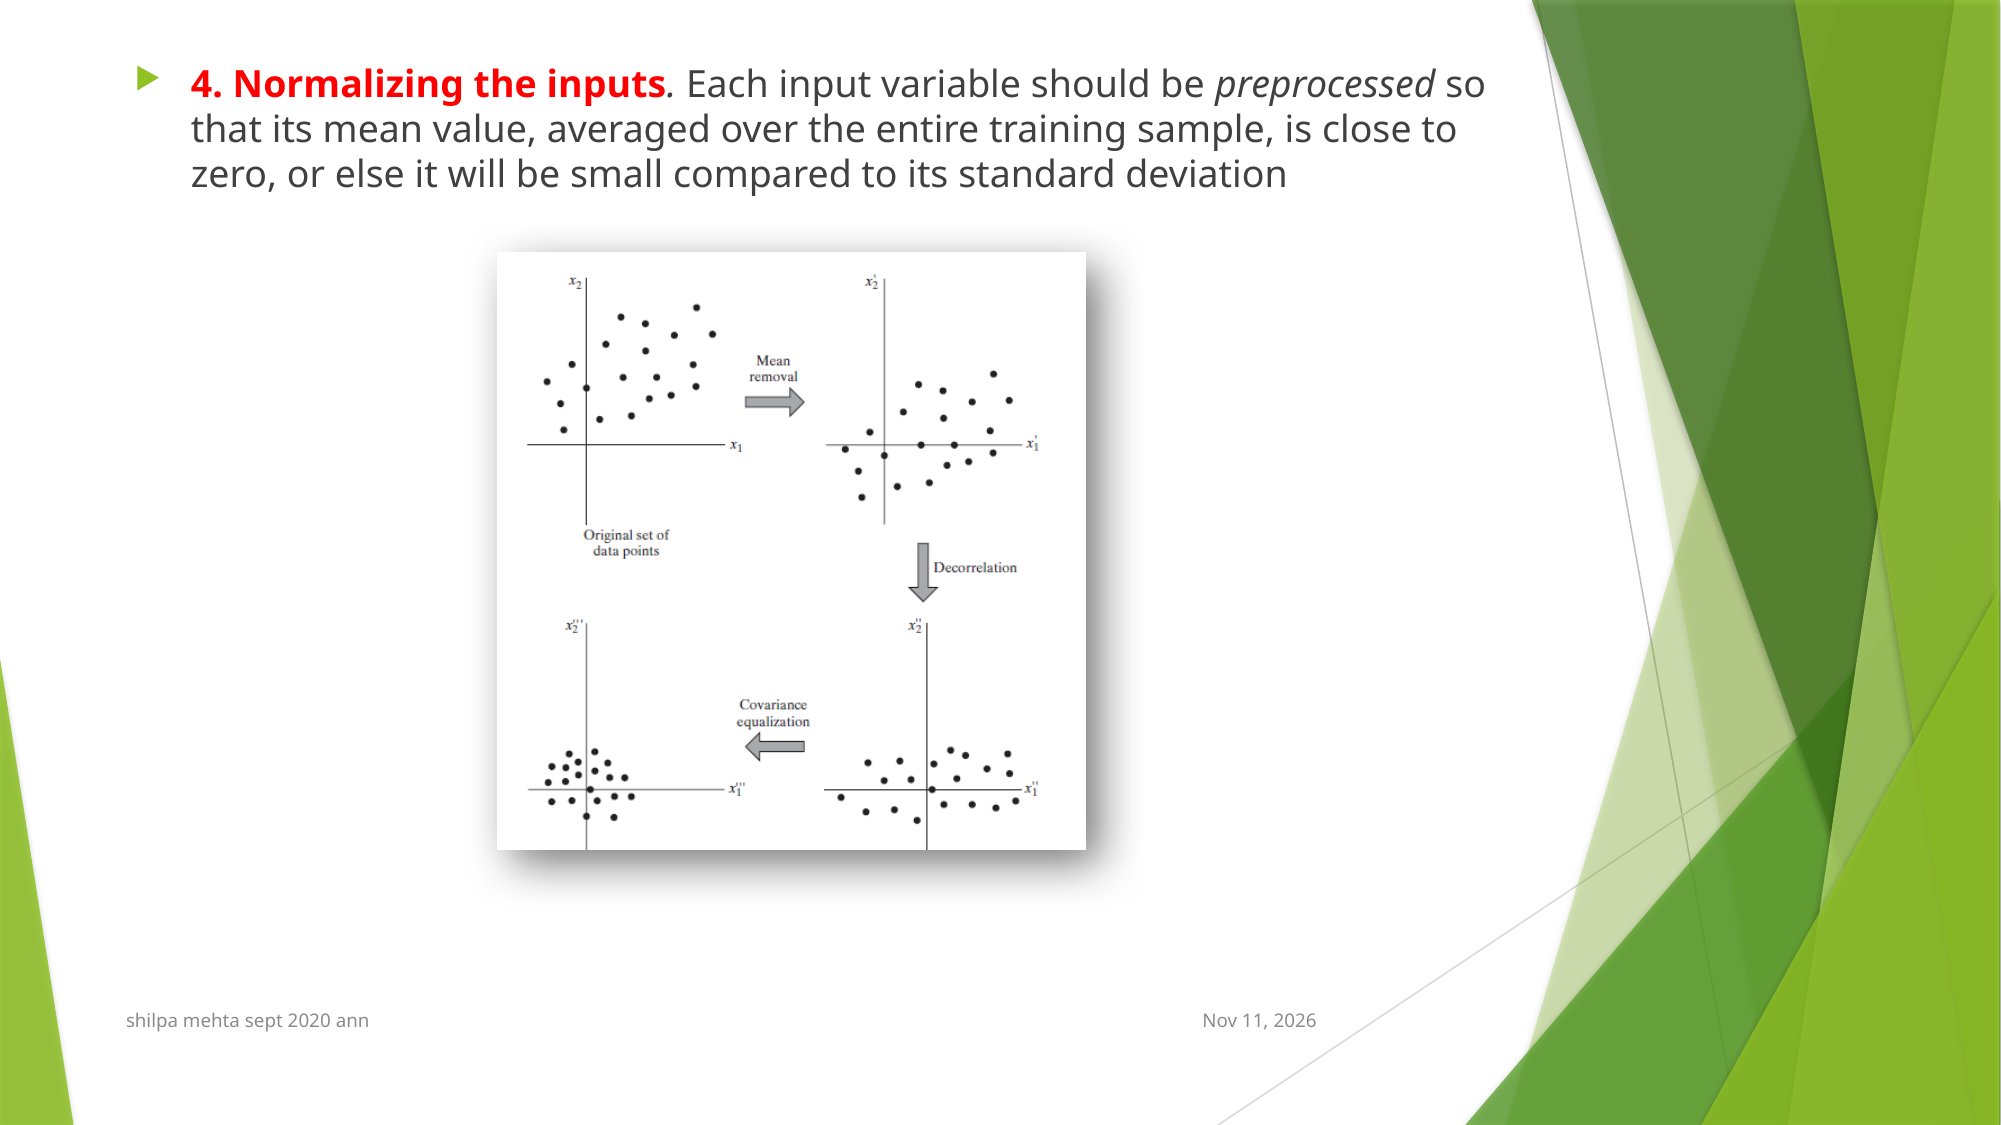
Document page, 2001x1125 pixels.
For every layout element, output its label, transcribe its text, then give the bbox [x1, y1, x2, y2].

slide_number 5-Oct-21 [1181, 991, 1332, 1051]
list 4. Normalizing the inputs. Each input variable should be preprocessed so that its mean value, averaged over the entire training sample, is close to zero, or else it will be small compared to its standard deviation [119, 52, 1530, 785]
footer shilpa mehta sept 2020 ann [111, 991, 1145, 1051]
picture [497, 251, 1087, 851]
